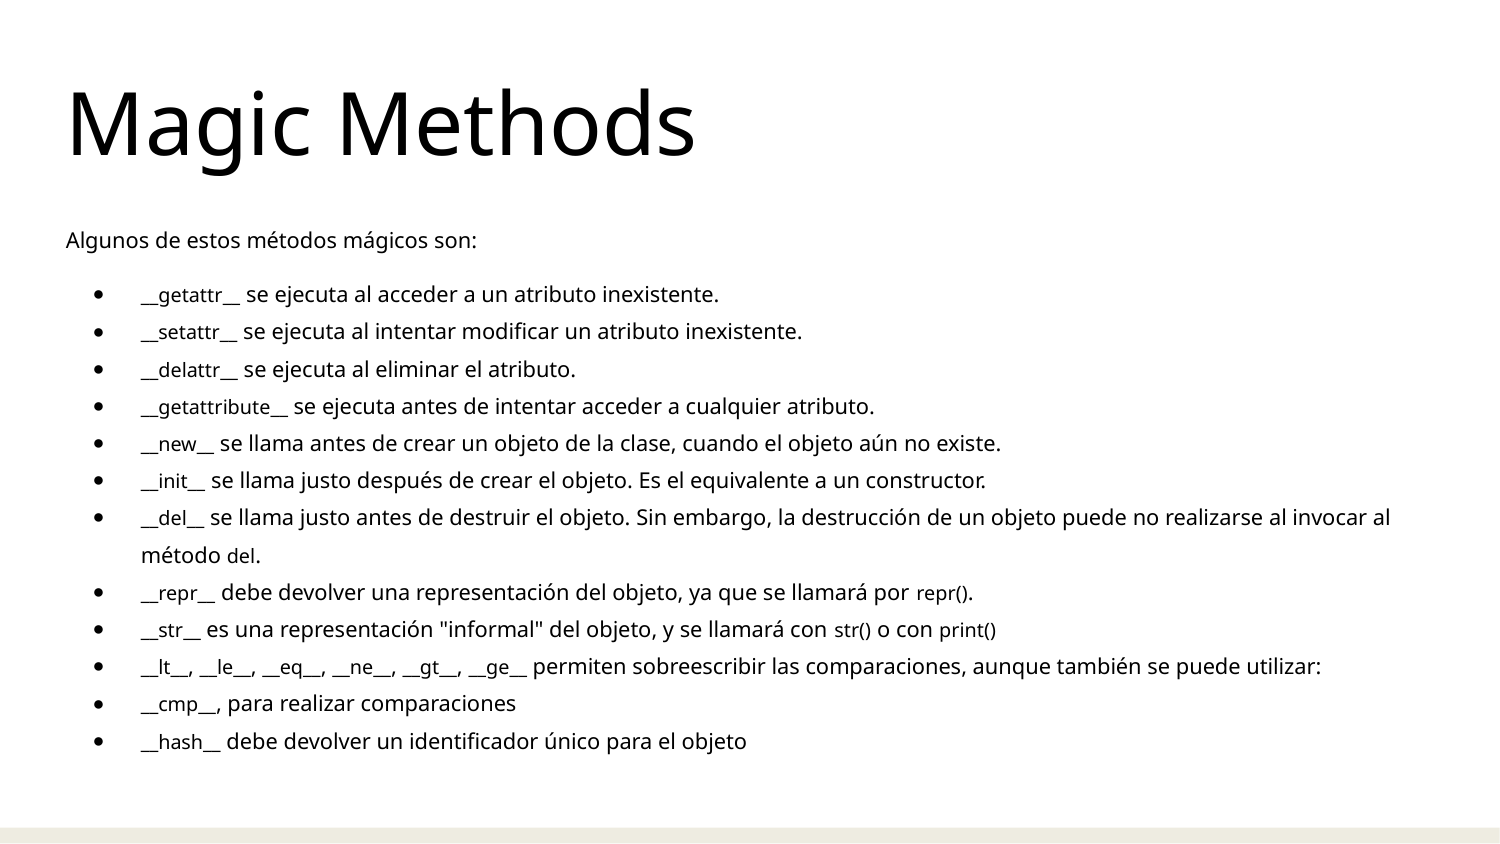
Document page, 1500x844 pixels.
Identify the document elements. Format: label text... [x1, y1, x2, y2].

text_box Algunos de estos métodos mágicos son: __getattr__ se ejecuta al acceder a un atributo inexistente. __setattr__ se ejecuta al intentar modificar un atributo inexistente. __delattr__ se ejecuta al eliminar el atributo. __getattribute__ se ejecuta antes de intentar acceder a cualquier atributo. __new__ se llama antes de crear un objeto de la clase, cuando el objeto aún no existe. __init__ se llama justo después de crear el objeto. Es el equivalente a un constructor. __del__ se llama justo antes de destruir el objeto. Sin embargo, la destrucción de un objeto puede no realizarse al invocar al método del. __repr__ debe devolver una representación del objeto, ya que se llamará por repr(). __str__ es una representación "informal" del objeto, y se llamará con str() o con print() __lt__, __le__, __eq__, __ne__, __gt__, __ge__ permiten sobreescribir las comparaciones, aunque también se puede utilizar: __cmp__, para realizar comparaciones __hash__ debe devolver un identificador único para el objeto [51, 200, 1449, 751]
text_box Magic Methods [51, 51, 1449, 188]
